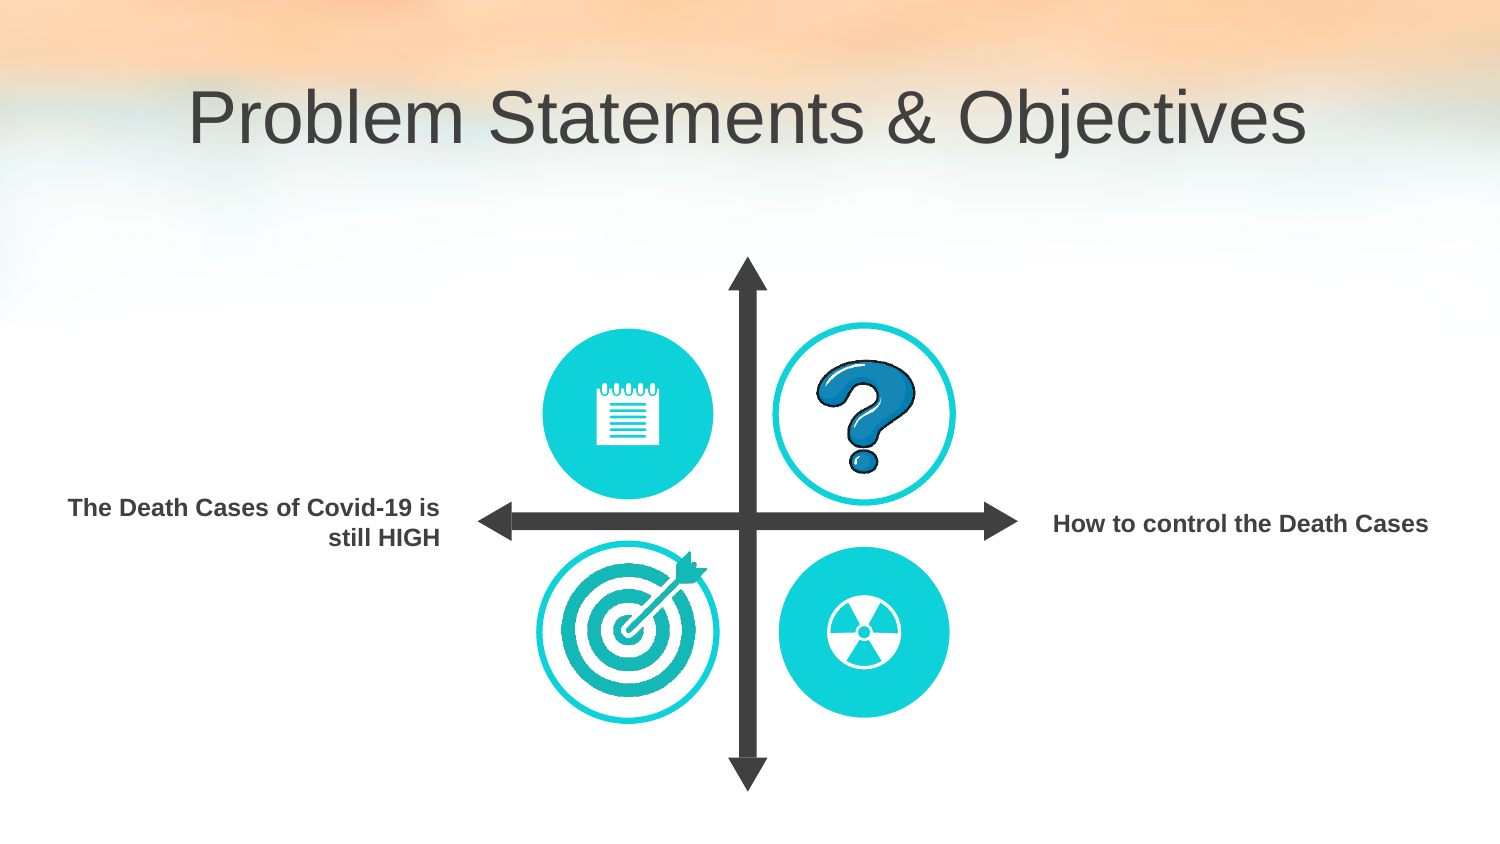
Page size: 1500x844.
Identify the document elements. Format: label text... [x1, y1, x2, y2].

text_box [477, 256, 1019, 792]
list Problem Statements & Objectives [0, 66, 1498, 162]
picture [0, 0, 1500, 844]
text_box The Death Cases of Covid-19 is still HIGH [20, 483, 456, 559]
text_box How to control the Death Cases [1038, 500, 1471, 545]
